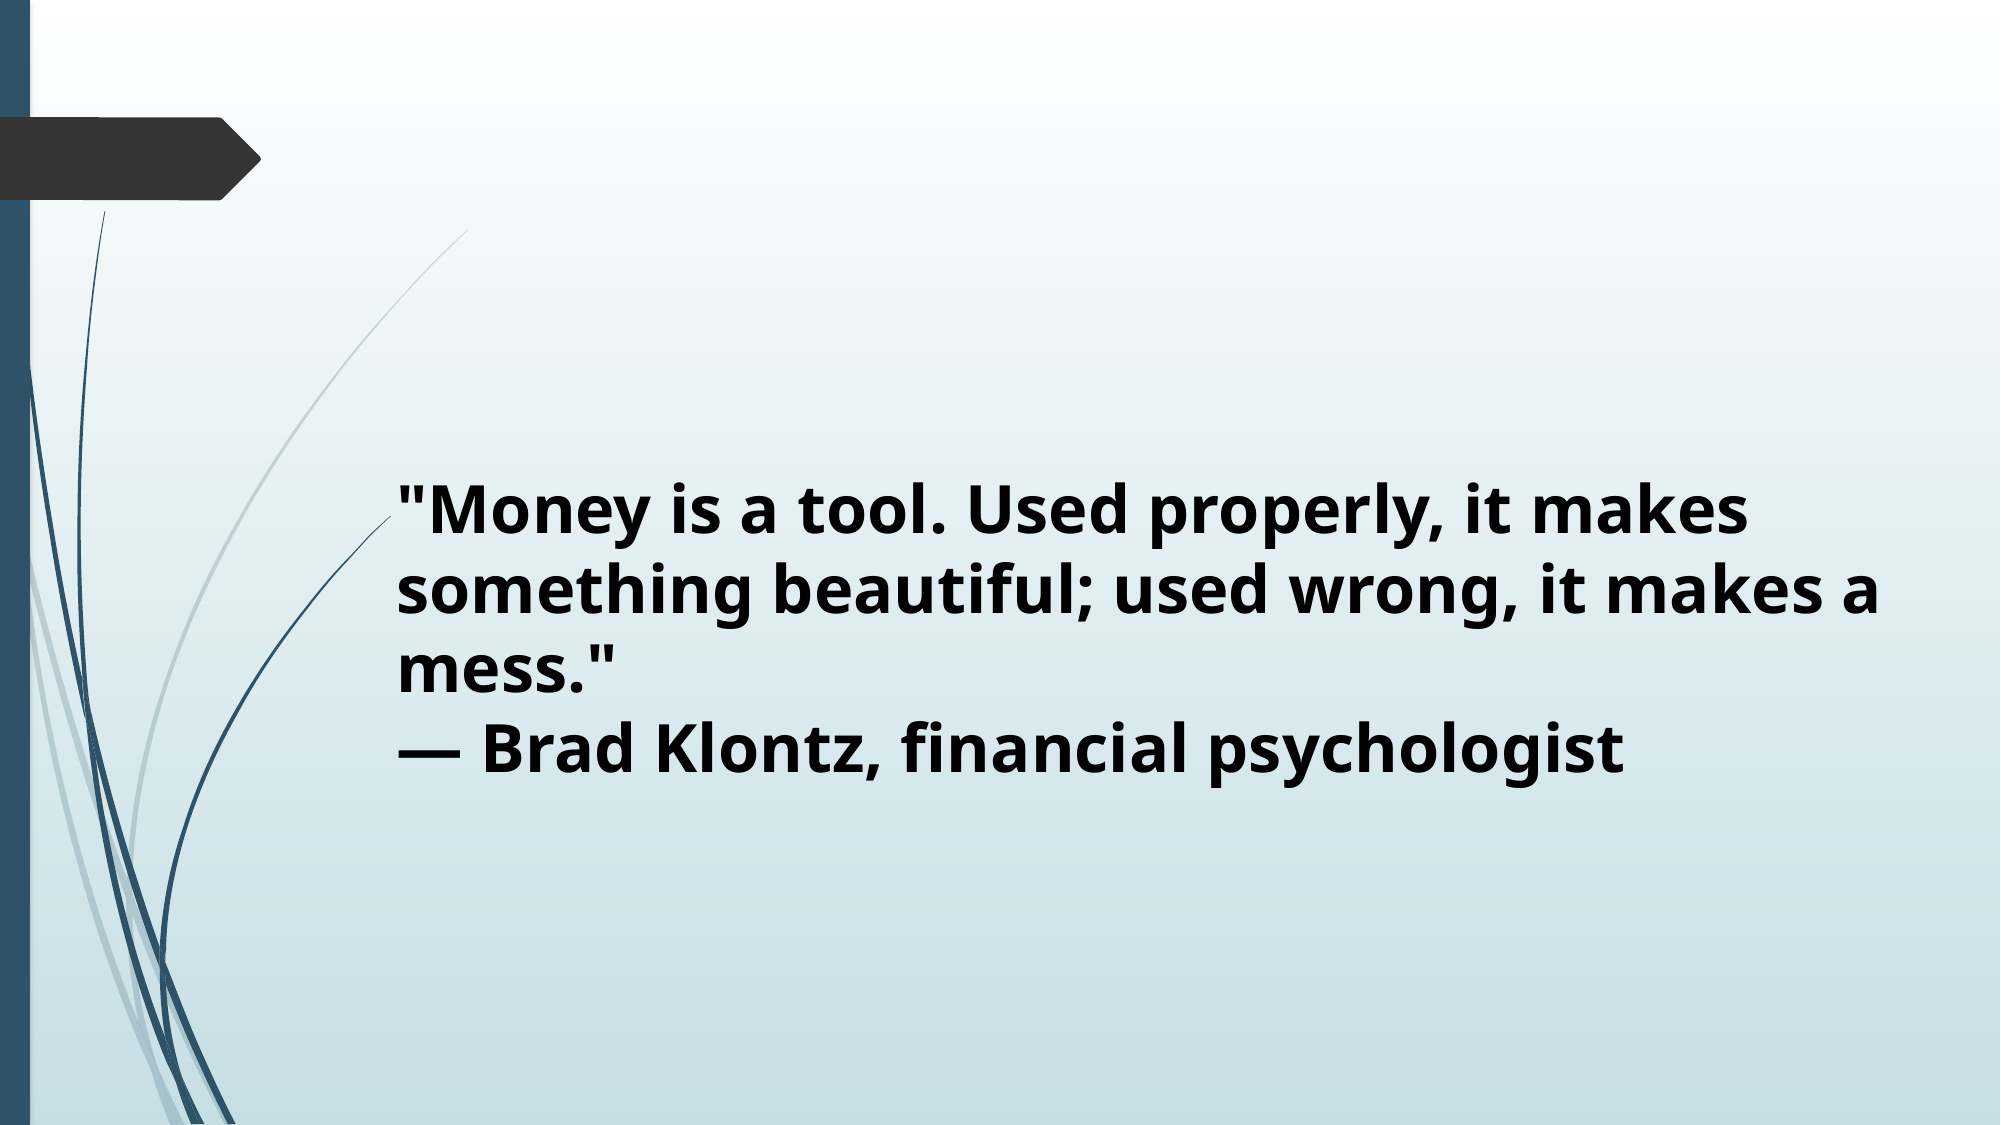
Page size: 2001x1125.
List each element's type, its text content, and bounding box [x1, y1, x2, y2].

text_box "Money is a tool. Used properly, it makes something beautiful; used wrong, it makes a mess." — Brad Klontz, financial psychologist [381, 459, 1938, 794]
